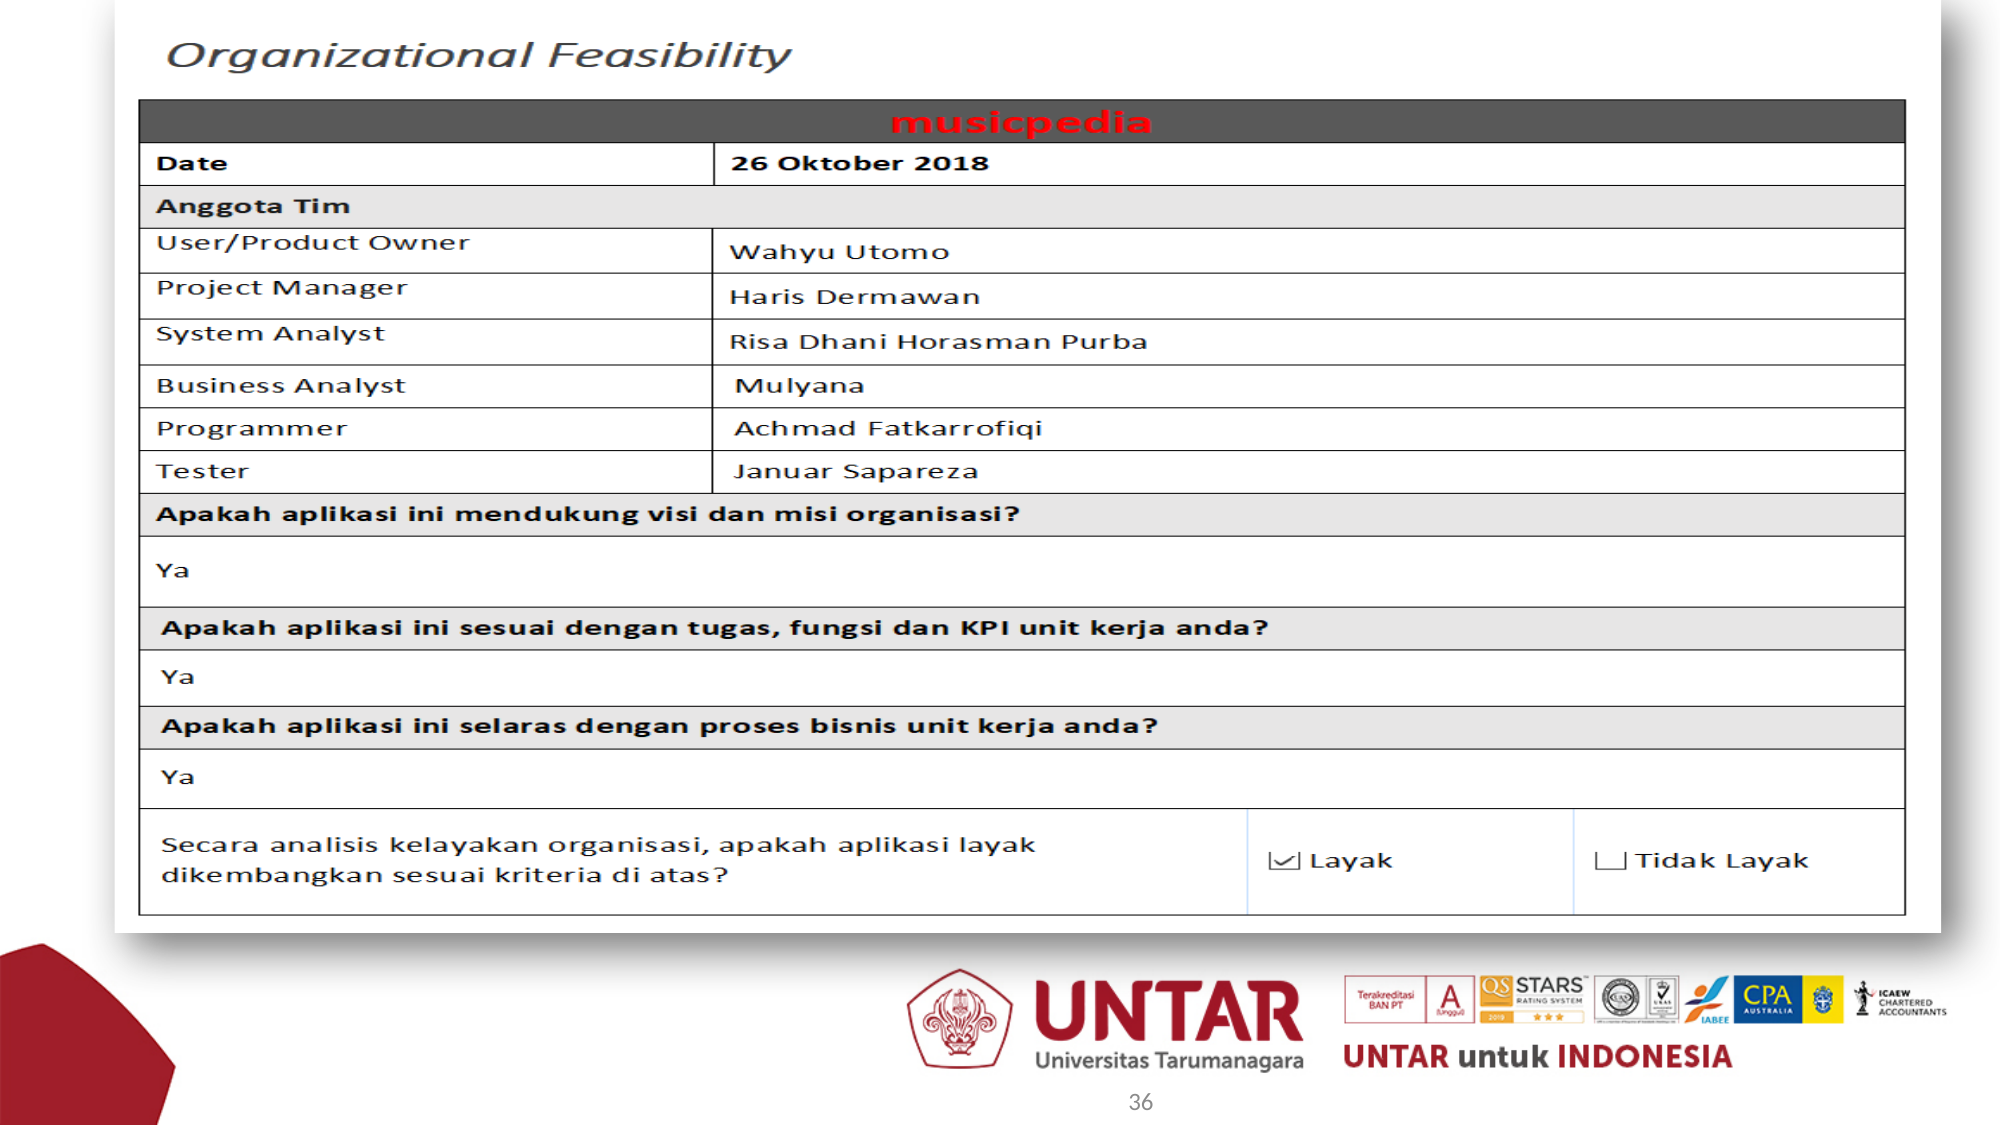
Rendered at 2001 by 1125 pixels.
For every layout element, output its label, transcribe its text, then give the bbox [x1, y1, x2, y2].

slide_number 36 [831, 1074, 1169, 1125]
picture [0, 0, 2001, 1125]
